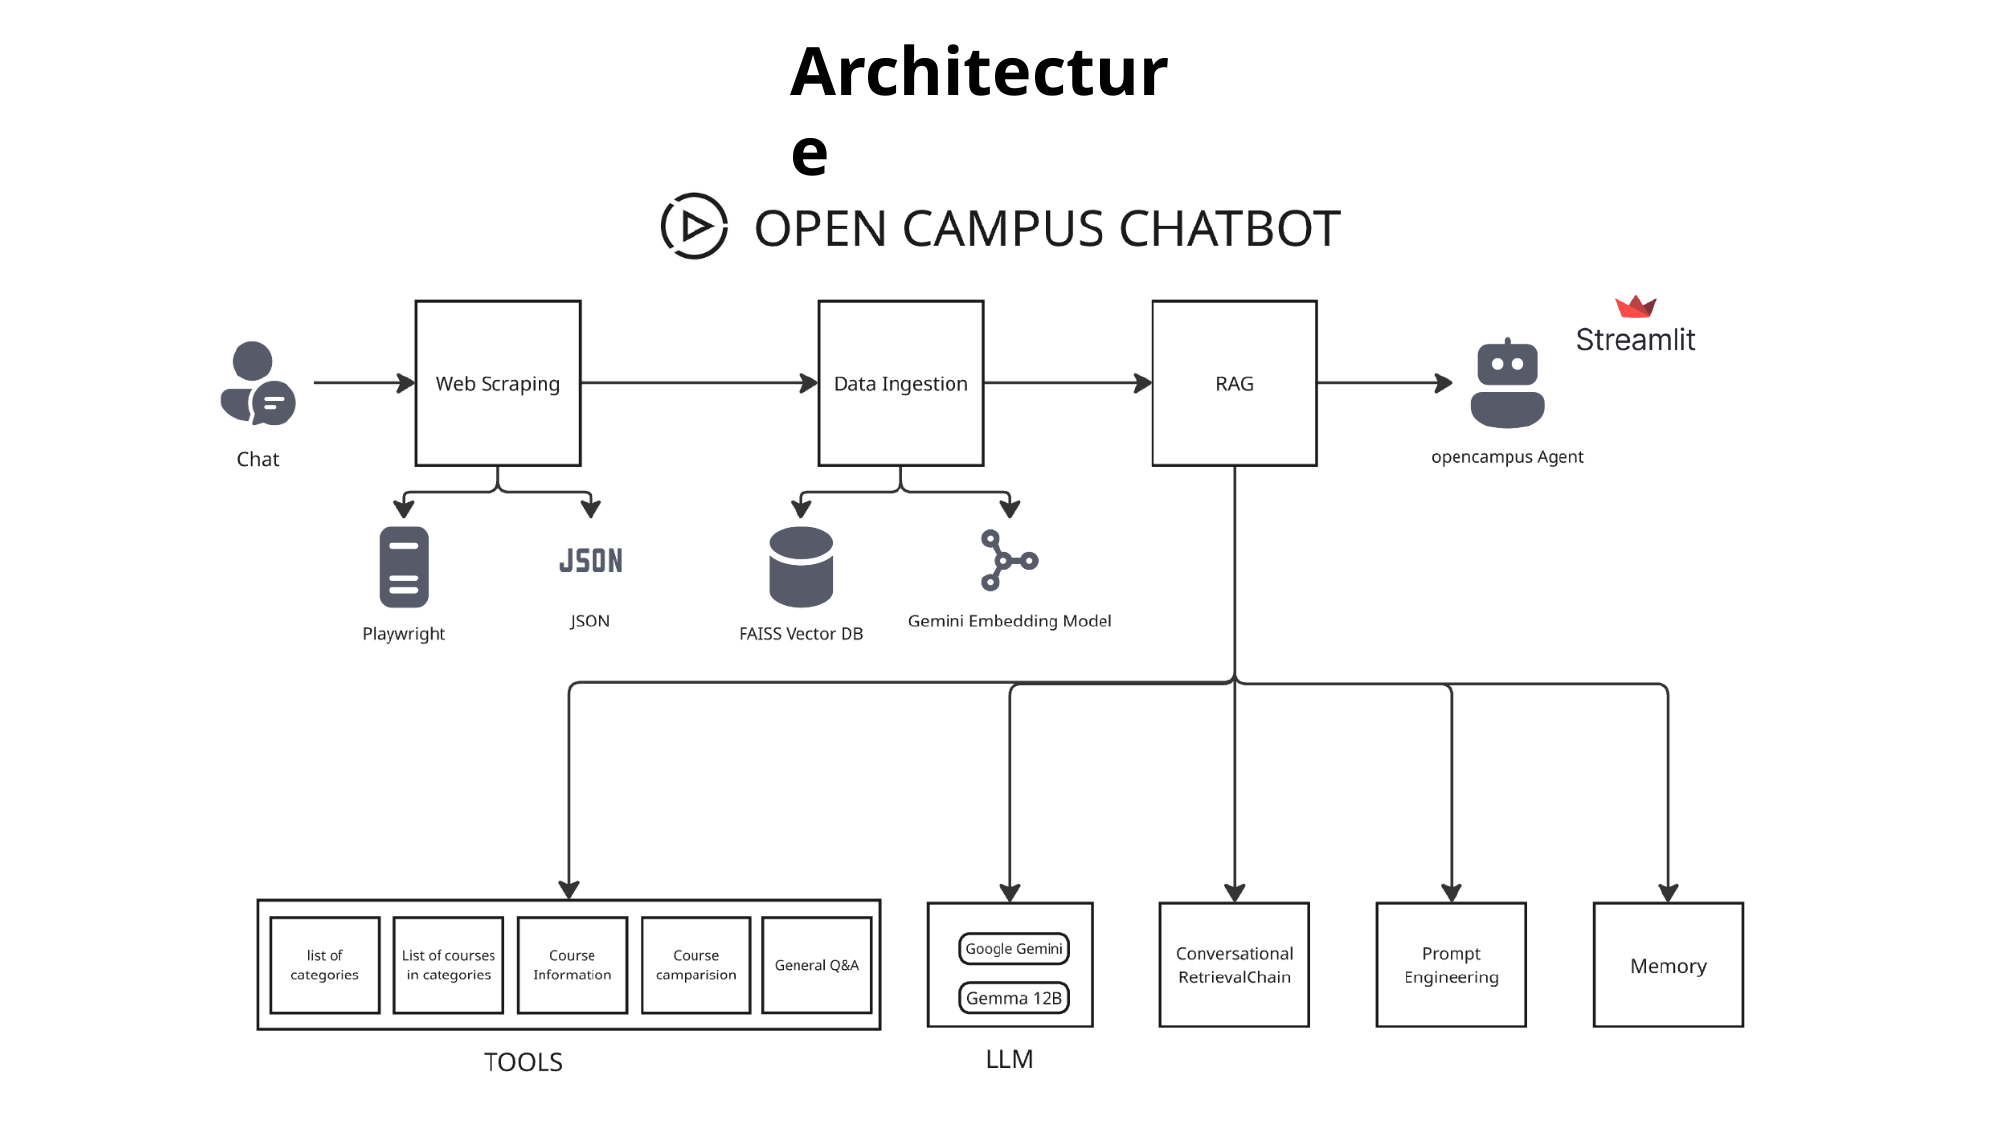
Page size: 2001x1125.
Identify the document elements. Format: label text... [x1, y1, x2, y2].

text_box Architecture [776, 21, 1196, 126]
picture [186, 126, 1814, 1125]
